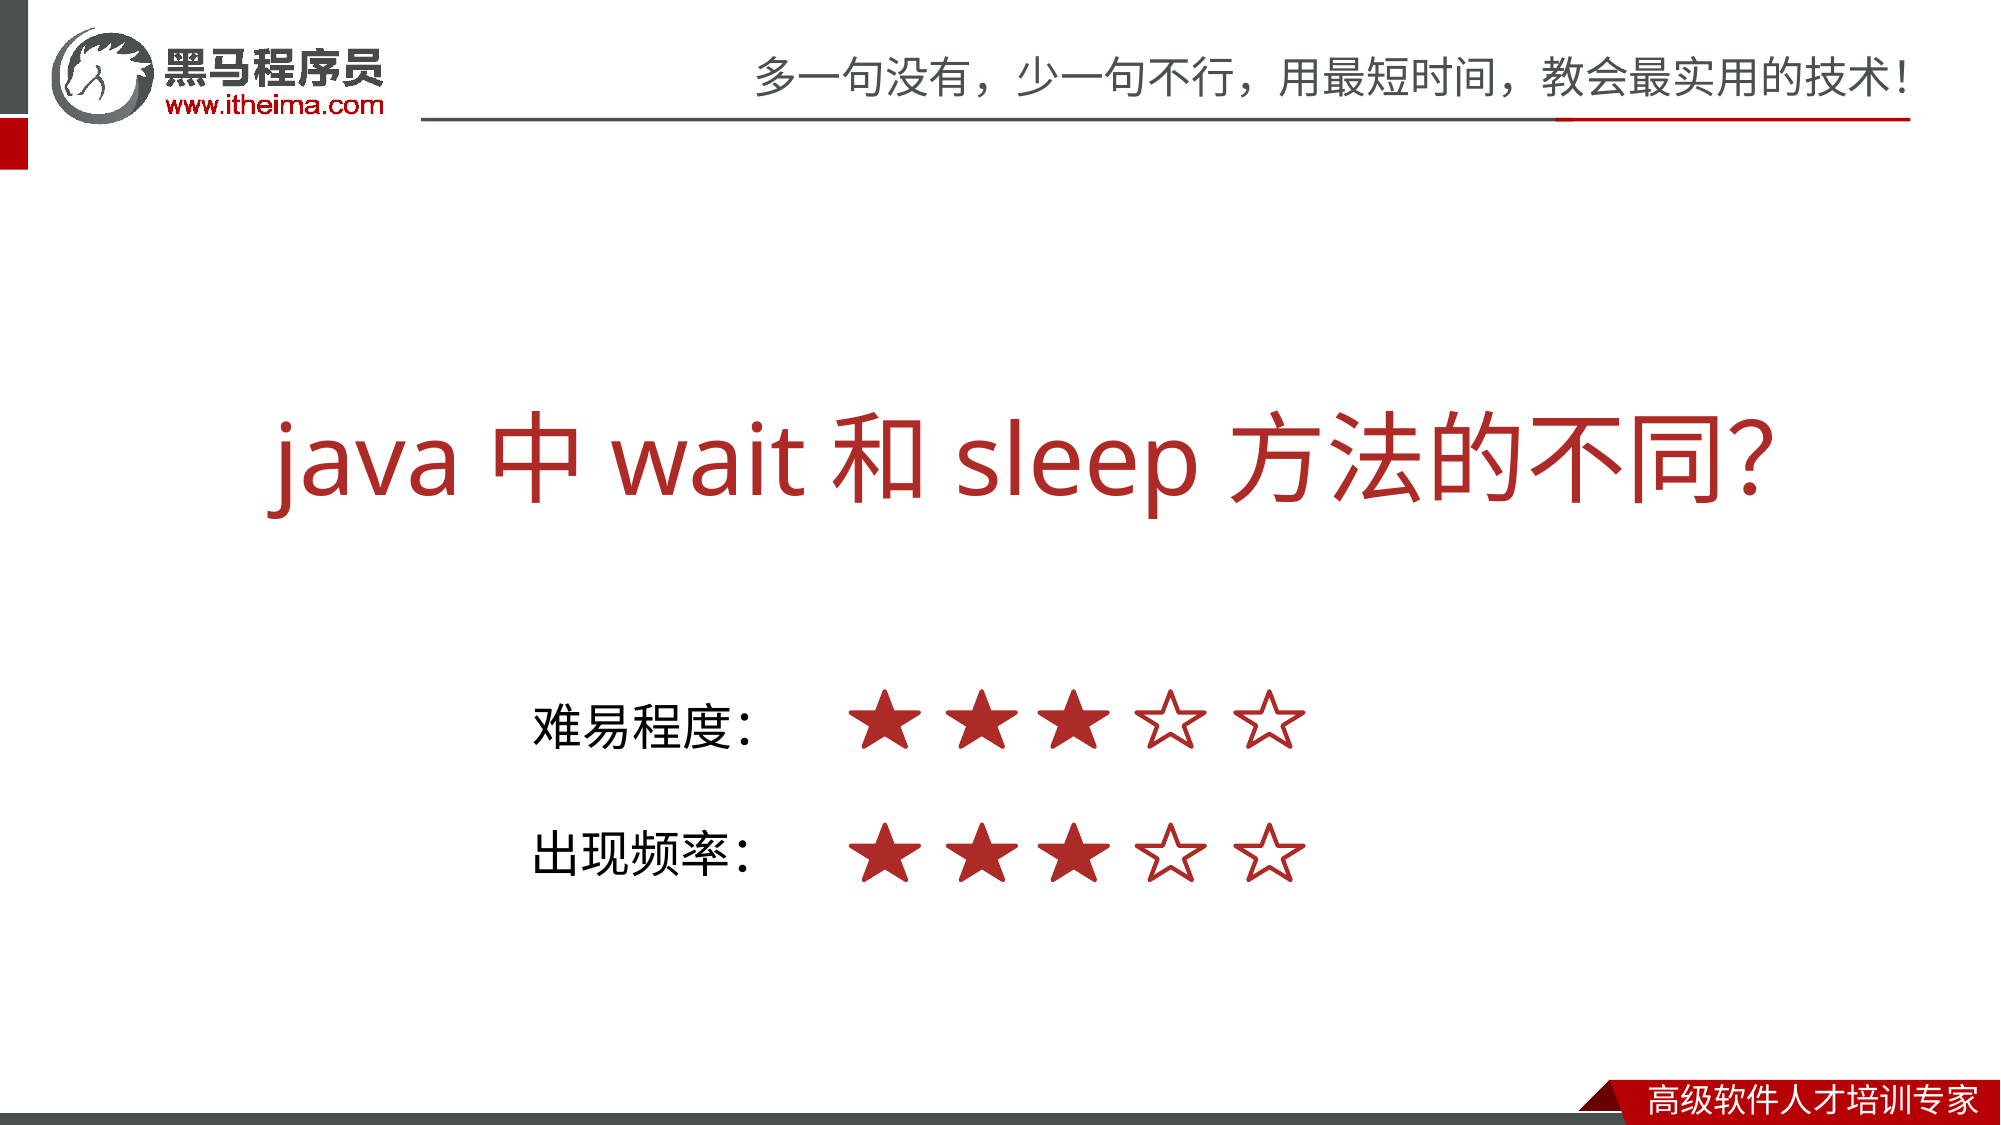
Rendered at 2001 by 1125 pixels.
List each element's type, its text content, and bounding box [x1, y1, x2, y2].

text_box 难易程度： [518, 669, 830, 781]
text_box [850, 824, 1304, 881]
picture [50, 26, 384, 125]
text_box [850, 690, 1304, 748]
text_box java中wait和sleep方法的不同？ [259, 351, 2000, 560]
text_box 出现频率： [515, 793, 827, 911]
